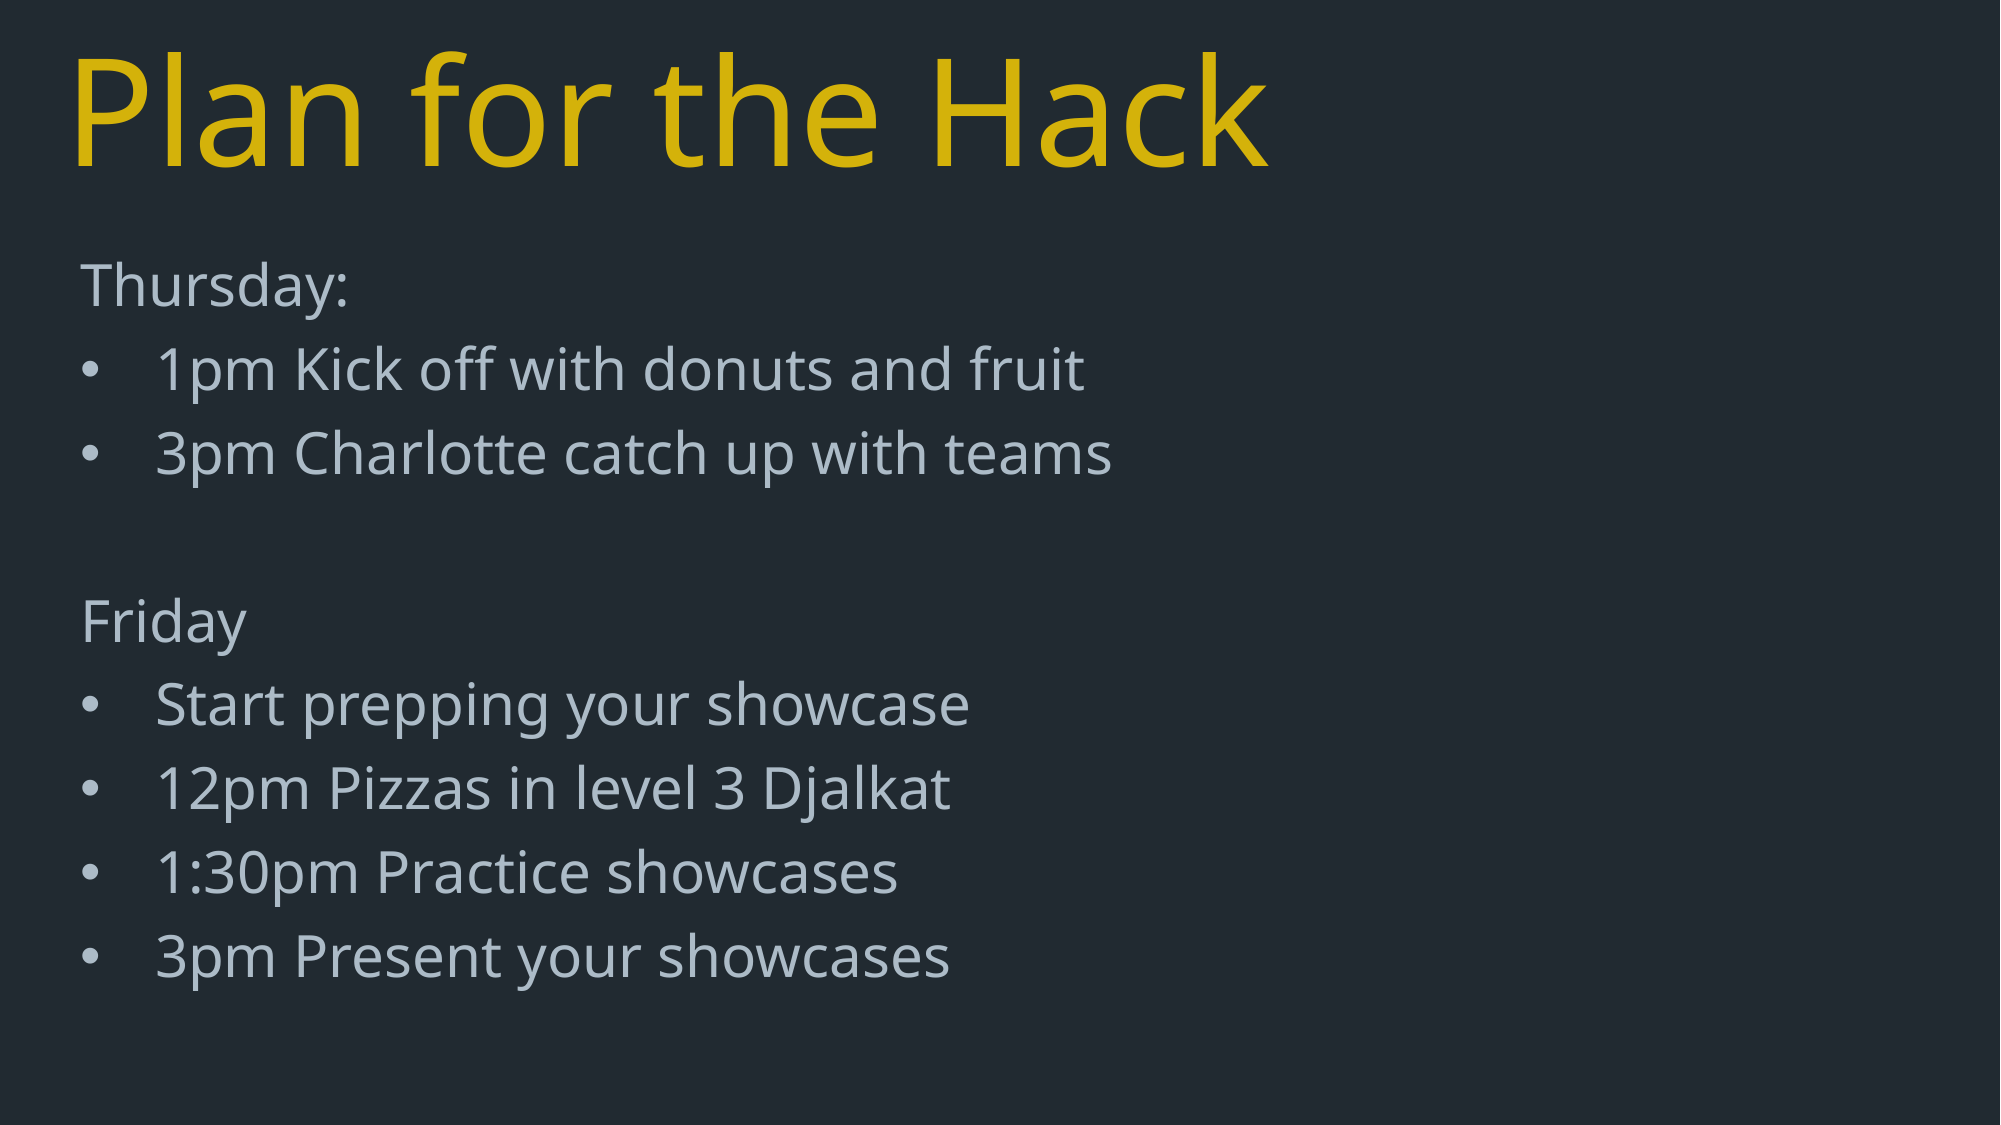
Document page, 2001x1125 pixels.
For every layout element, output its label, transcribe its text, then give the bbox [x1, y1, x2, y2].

list Thursday: 1pm Kick off with donuts and fruit 3pm Charlotte catch up with teams Friday Start prepping your showcase 12pm Pizzas in level 3 Djalkat 1:30pm Practice showcases 3pm Present your showcases [64, 249, 1790, 1088]
title Plan for the Hack [49, 0, 1775, 204]
